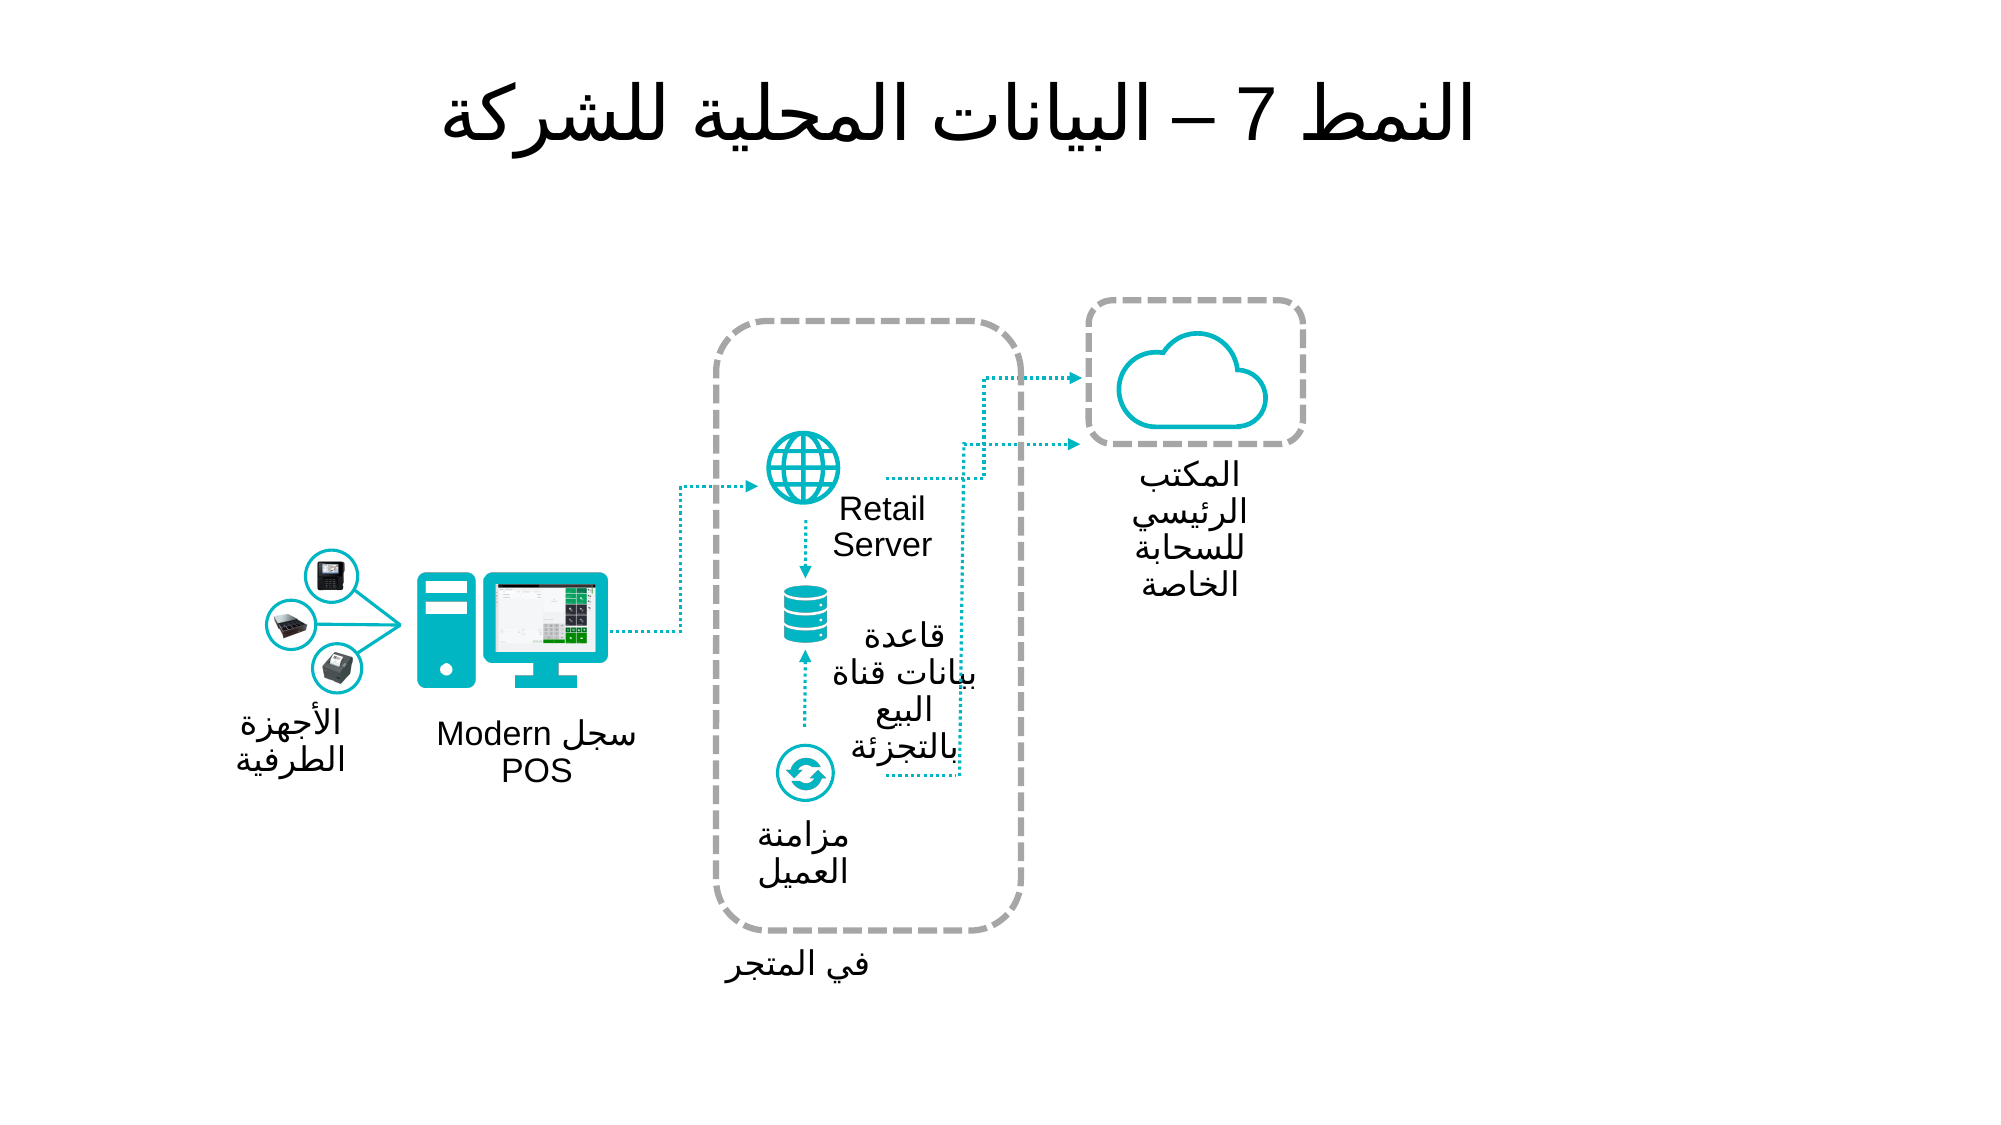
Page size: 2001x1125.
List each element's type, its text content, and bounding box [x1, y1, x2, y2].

text_box سجل Modern POS [402, 716, 672, 790]
text_box [265, 599, 317, 651]
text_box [354, 590, 401, 624]
text_box النمط 7 – البيانات المحلية للشركة [105, 56, 1493, 163]
picture [785, 753, 827, 795]
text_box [816, 511, 1151, 707]
text_box [715, 320, 1022, 932]
text_box [304, 549, 359, 604]
text_box [311, 642, 363, 694]
picture [317, 561, 345, 591]
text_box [413, 531, 612, 730]
text_box في المتجر [726, 945, 939, 983]
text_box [603, 486, 759, 632]
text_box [885, 377, 1082, 479]
text_box المكتب الرئيسي للسحابة الخاصة [1084, 457, 1296, 604]
picture [273, 613, 308, 639]
picture [322, 652, 353, 684]
text_box الأجهزة الطرفية [195, 705, 386, 779]
text_box [1088, 299, 1304, 445]
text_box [353, 624, 401, 656]
picture [769, 578, 816, 650]
